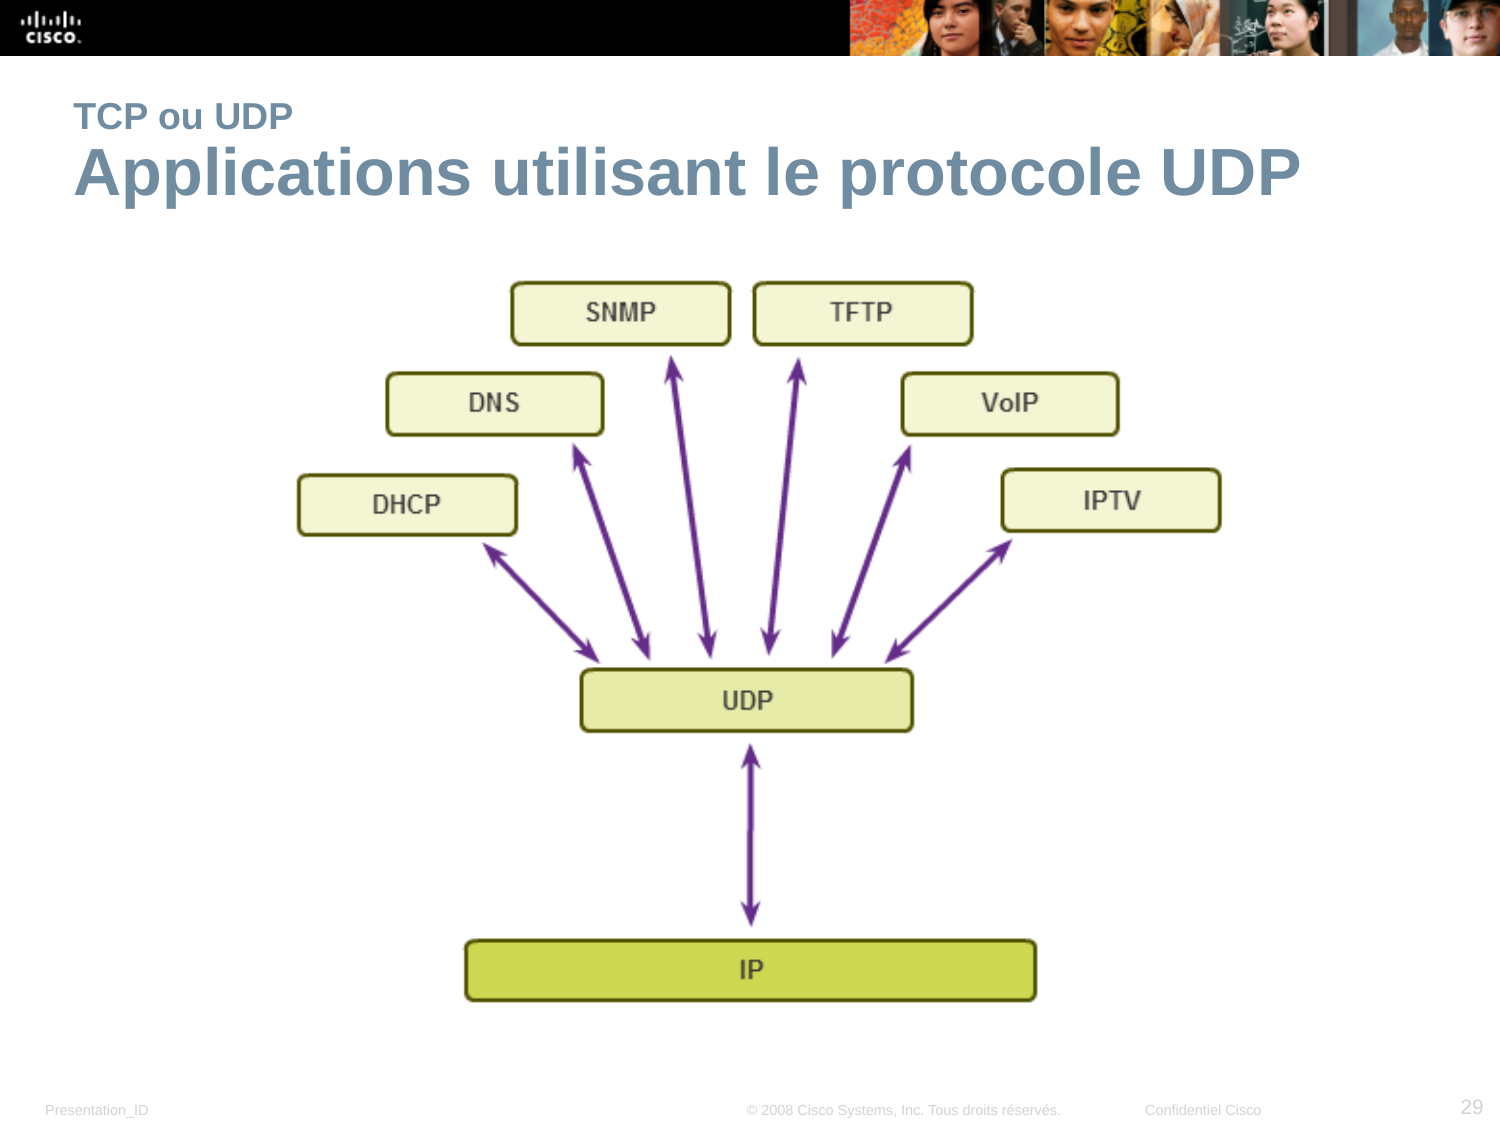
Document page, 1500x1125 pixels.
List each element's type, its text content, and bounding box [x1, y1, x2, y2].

title TCP ou UDP Applications utilisant le protocole UDP [59, 78, 1397, 217]
picture [278, 252, 1272, 1048]
picture [0, 0, 1500, 56]
